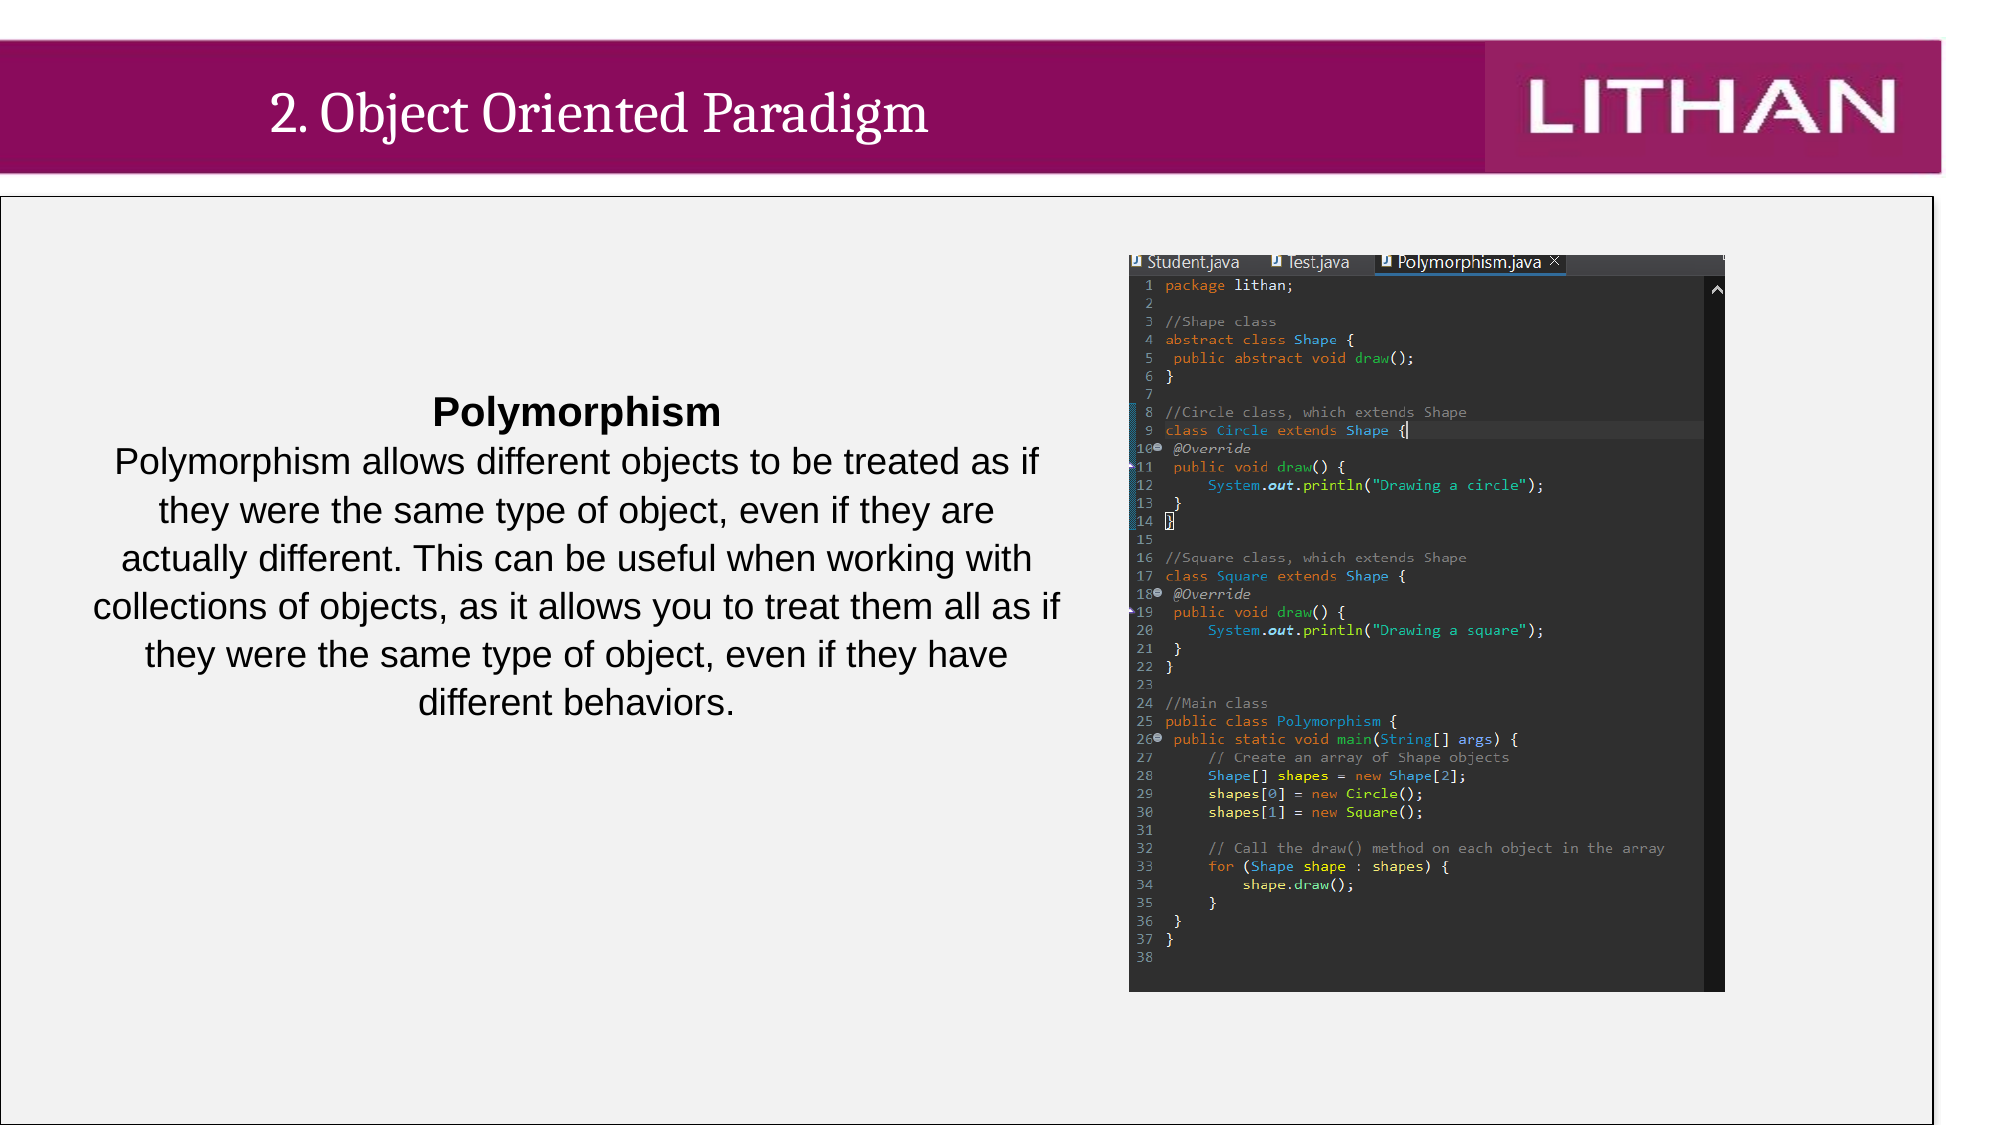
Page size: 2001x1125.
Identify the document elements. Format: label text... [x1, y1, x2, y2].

text_box 2. Object Oriented Paradigm [255, 66, 1354, 152]
picture [0, 37, 1946, 178]
text_box [0, 196, 1934, 1125]
picture [1129, 255, 1725, 993]
text_box Polymorphism Polymorphism allows different objects to be treated as if they were the same type of object, even if they are actually different. This can be useful when working with collections of objects, as it allows you to treat them all as if they were the same type of object, even if they have different behaviors. [0, 373, 1083, 731]
